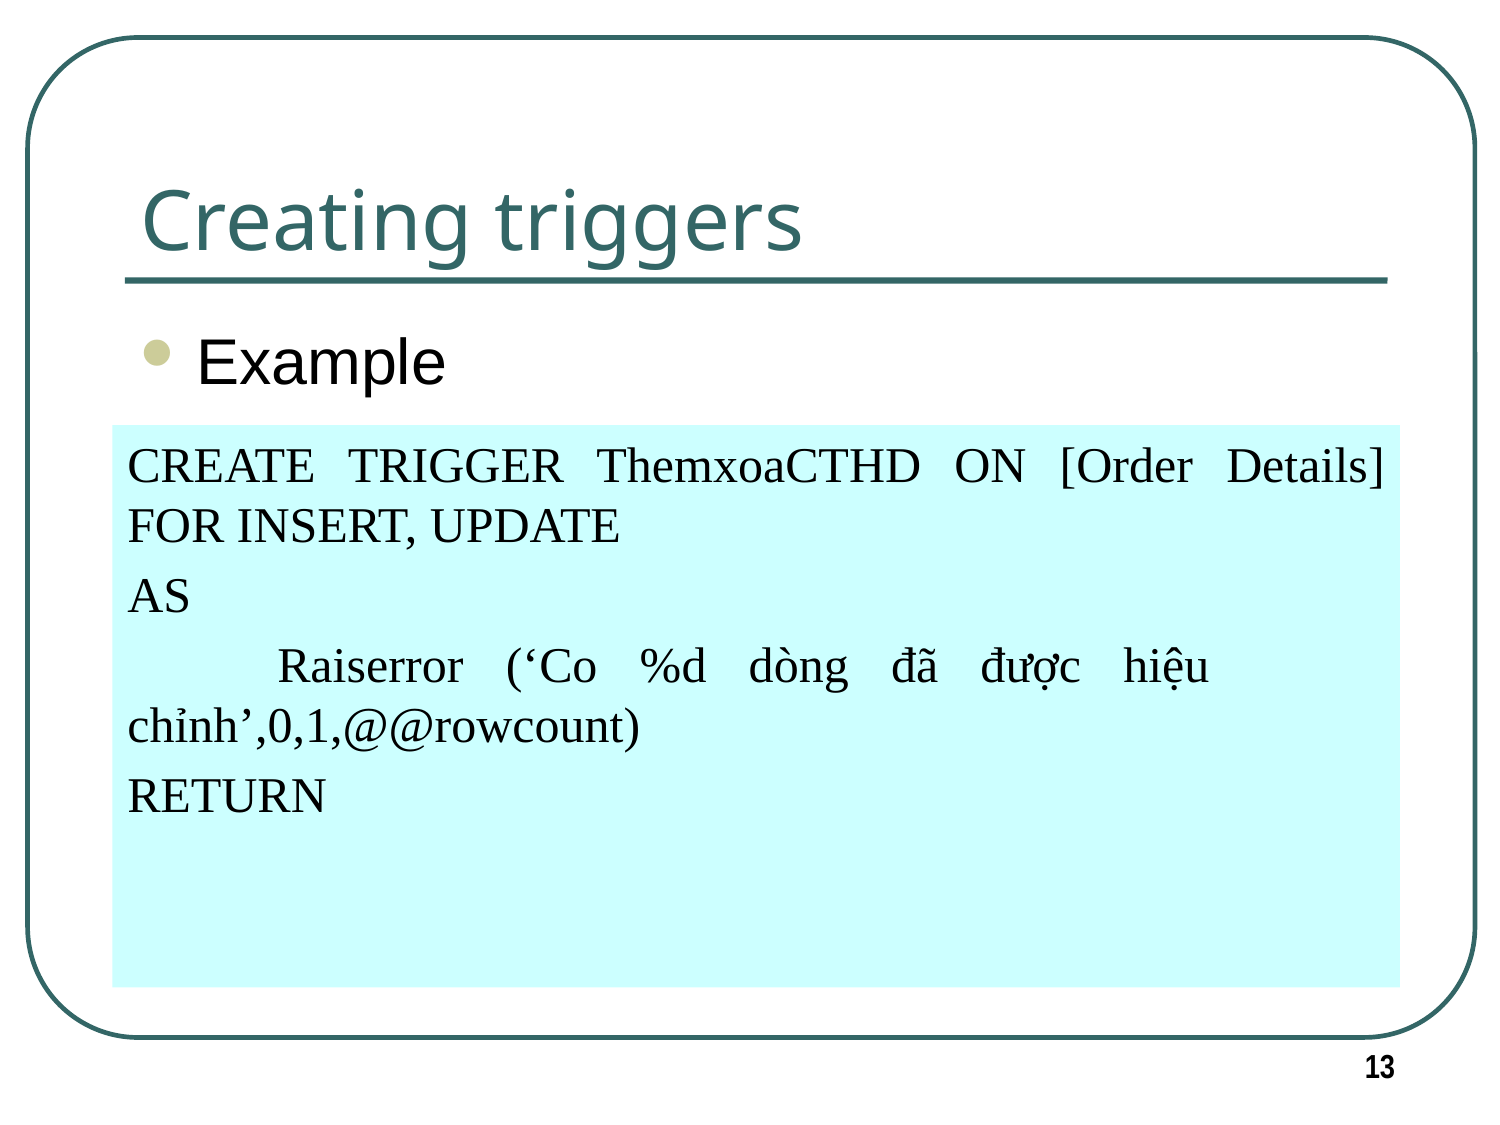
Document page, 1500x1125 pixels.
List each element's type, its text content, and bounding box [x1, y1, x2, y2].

title Creating triggers [125, 87, 1388, 275]
list Example [125, 312, 1388, 975]
text_box CREATE TRIGGER ThemxoaCTHD ON [Order Details] FOR INSERT, UPDATE AS Raiserror (‘Co %d dòng đã được hiệu chỉnh’,0,1,@@rowcount) RETURN [112, 425, 1400, 988]
